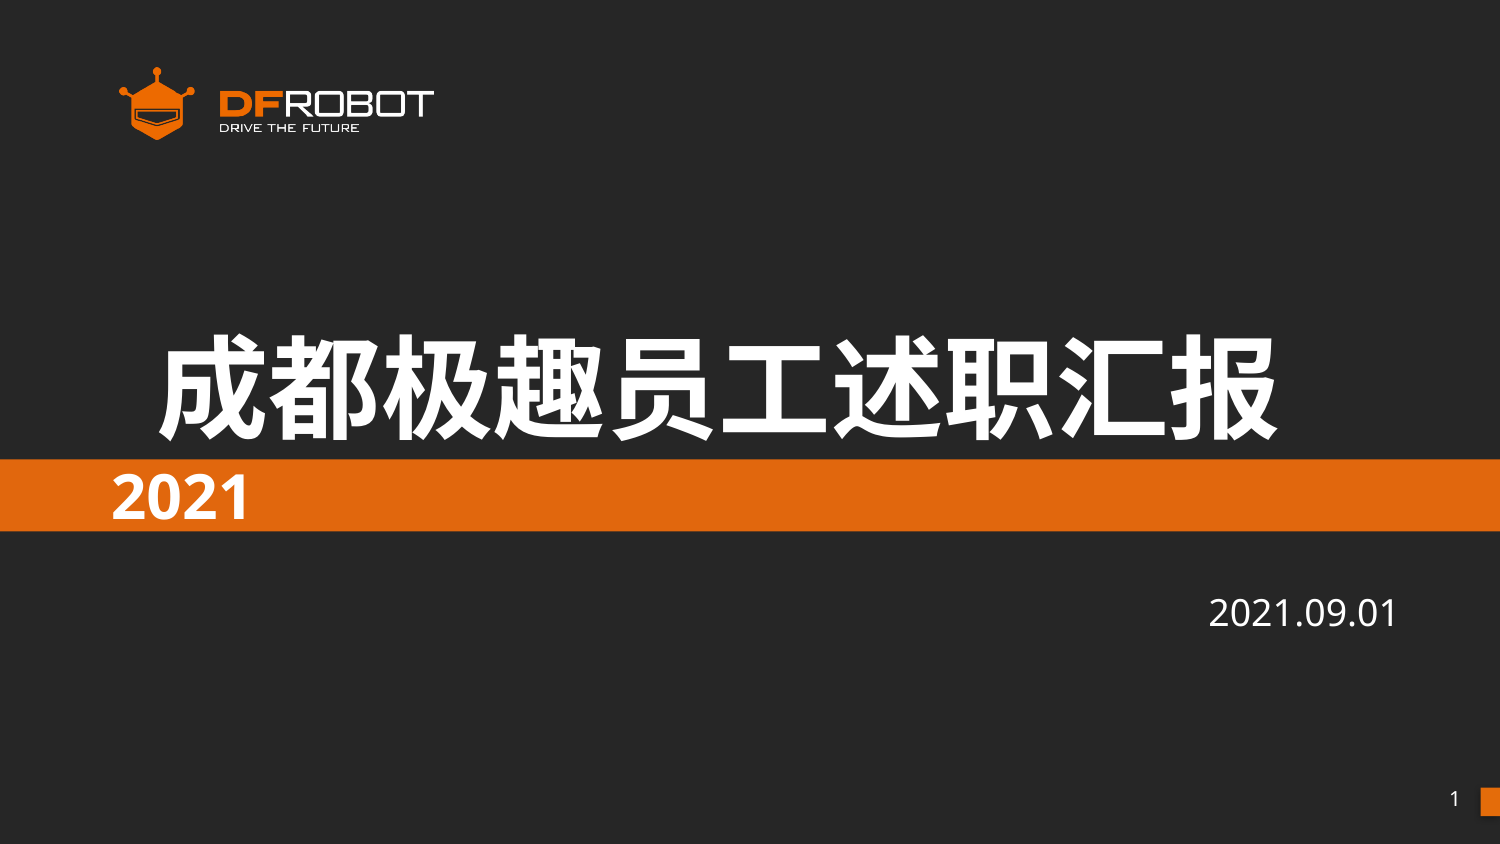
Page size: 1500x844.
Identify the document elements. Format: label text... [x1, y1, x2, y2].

slide_number 1 [1125, 777, 1476, 823]
text_box 2021.09.01 [1196, 583, 1412, 640]
picture [119, 67, 434, 140]
text_box [266, 457, 1500, 534]
title 成都极趣员工述职汇报 [141, 310, 1359, 460]
text_box [0, 457, 99, 534]
text_box 2021 [99, 451, 266, 539]
